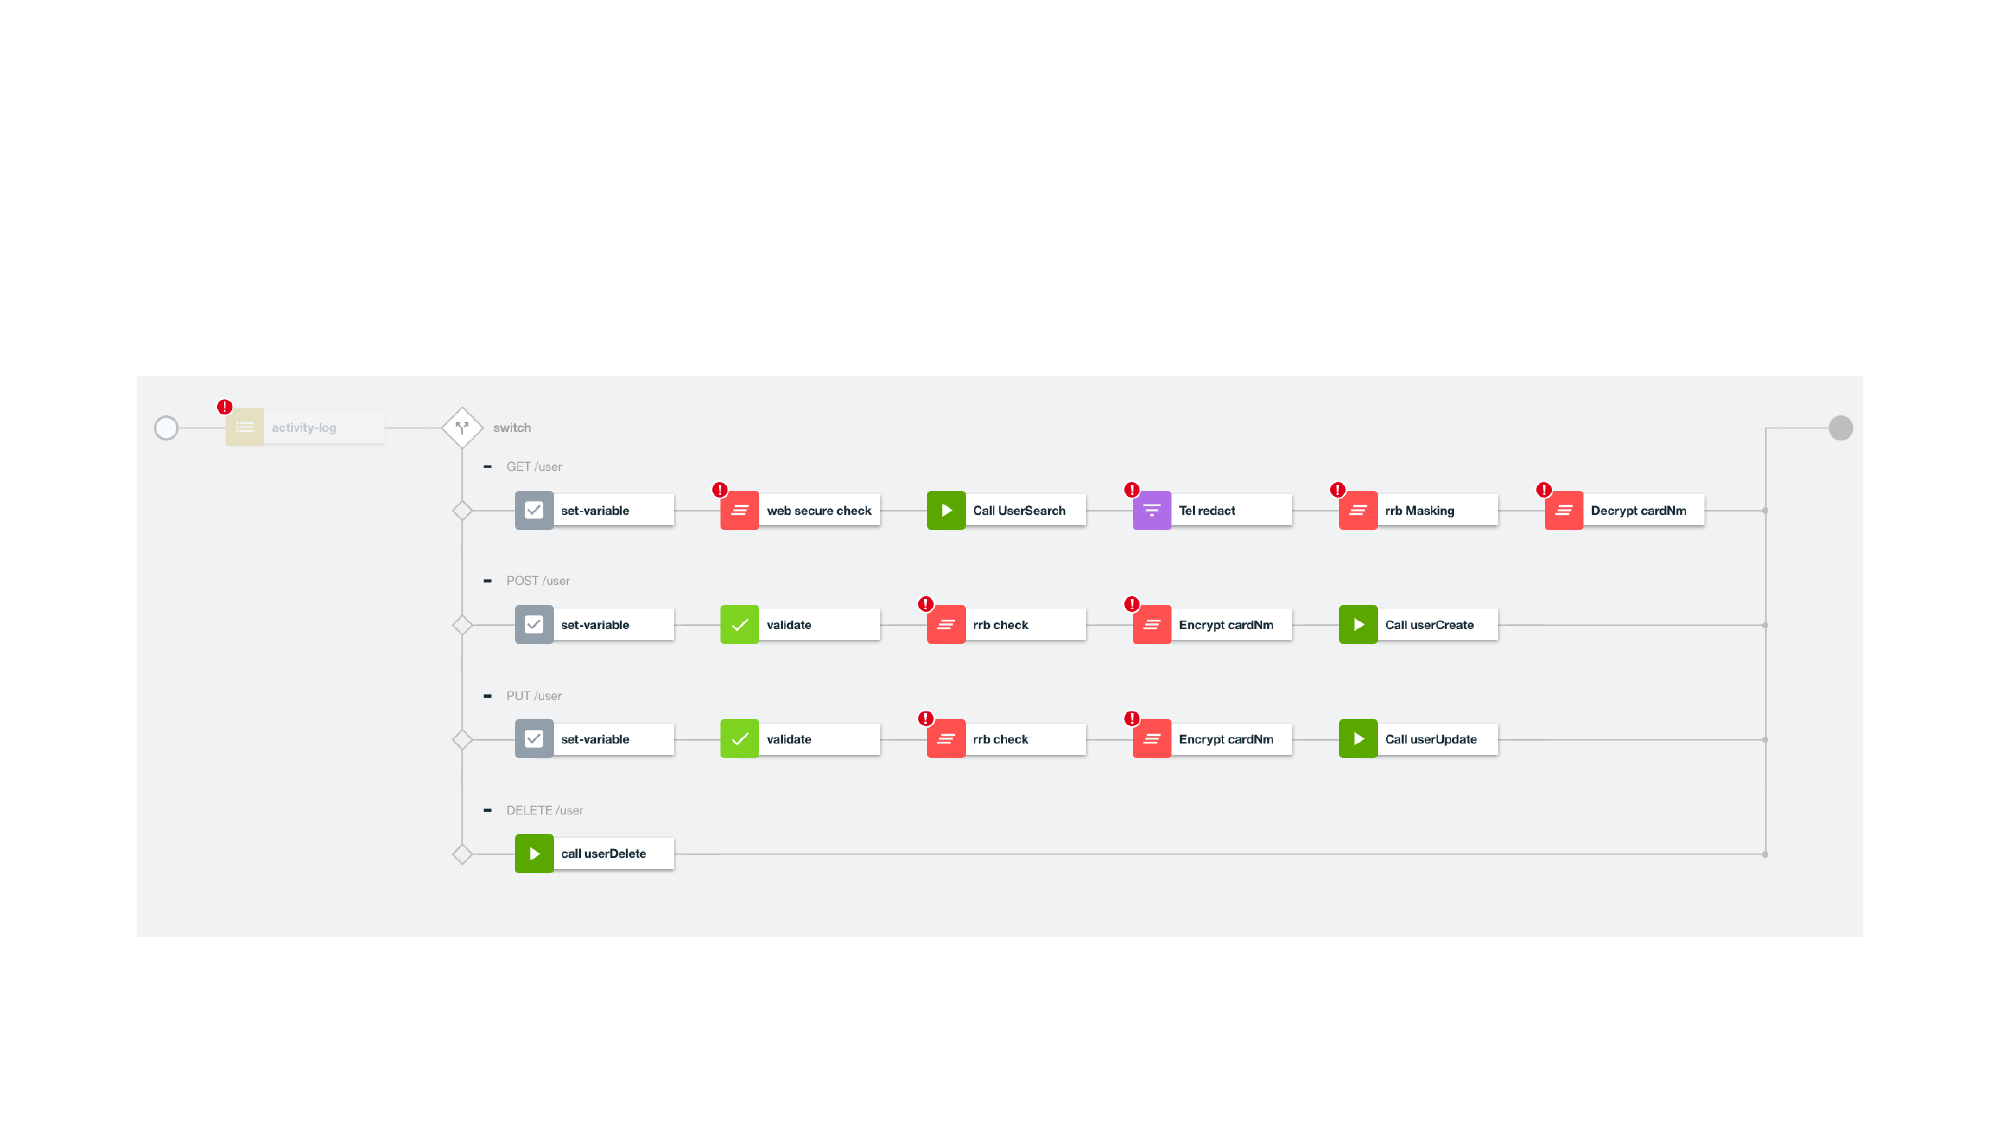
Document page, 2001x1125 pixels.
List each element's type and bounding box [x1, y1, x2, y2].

list [137, 376, 1863, 937]
